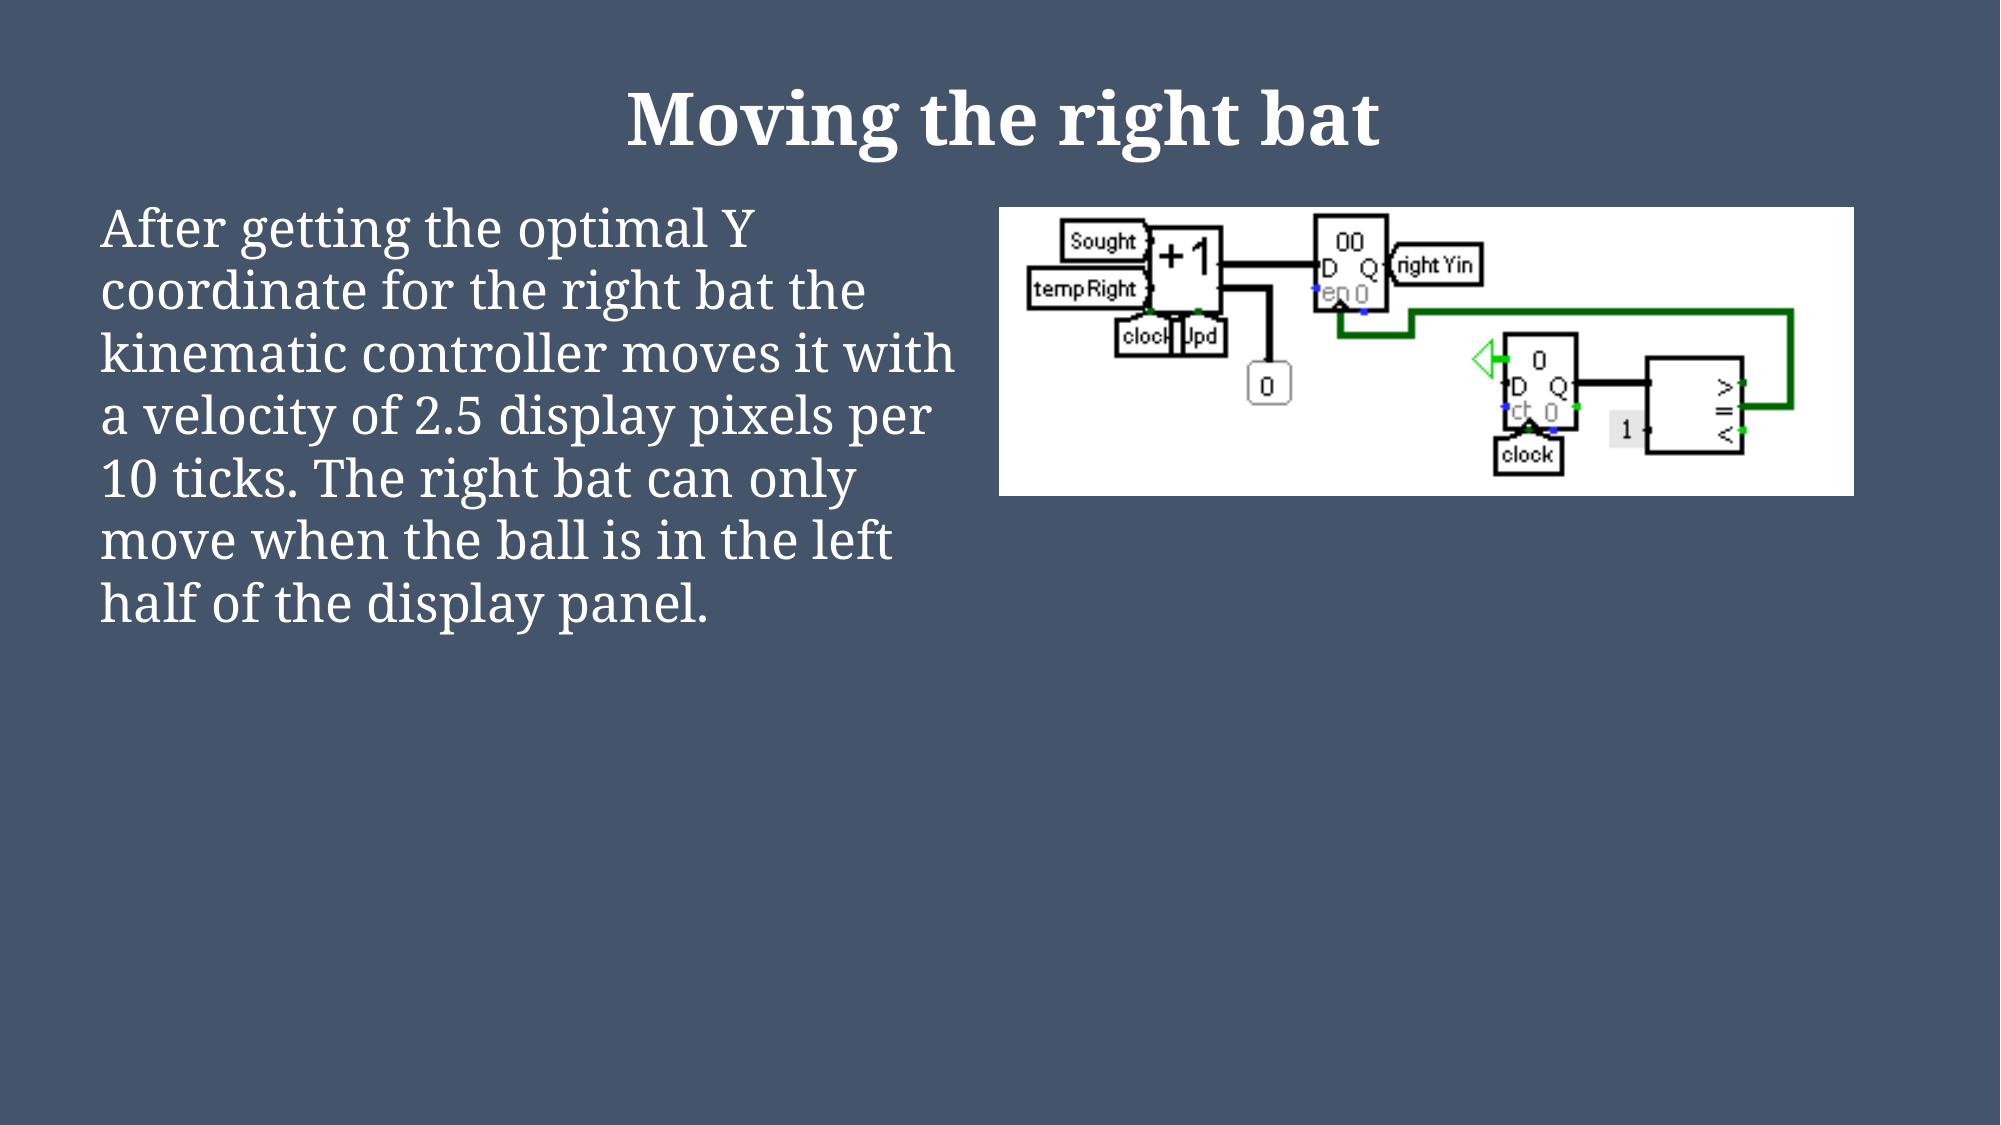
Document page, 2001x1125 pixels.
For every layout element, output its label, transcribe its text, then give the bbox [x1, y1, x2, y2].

picture [999, 207, 1854, 496]
list After getting the optimal Y coordinate for the right bat the kinematic controller moves it with a velocity of 2.5 display pixels per 10 ticks. The right bat can only move when the ball is in the left half of the display panel. [55, 180, 972, 821]
title Moving the right bat [476, 67, 1552, 208]
